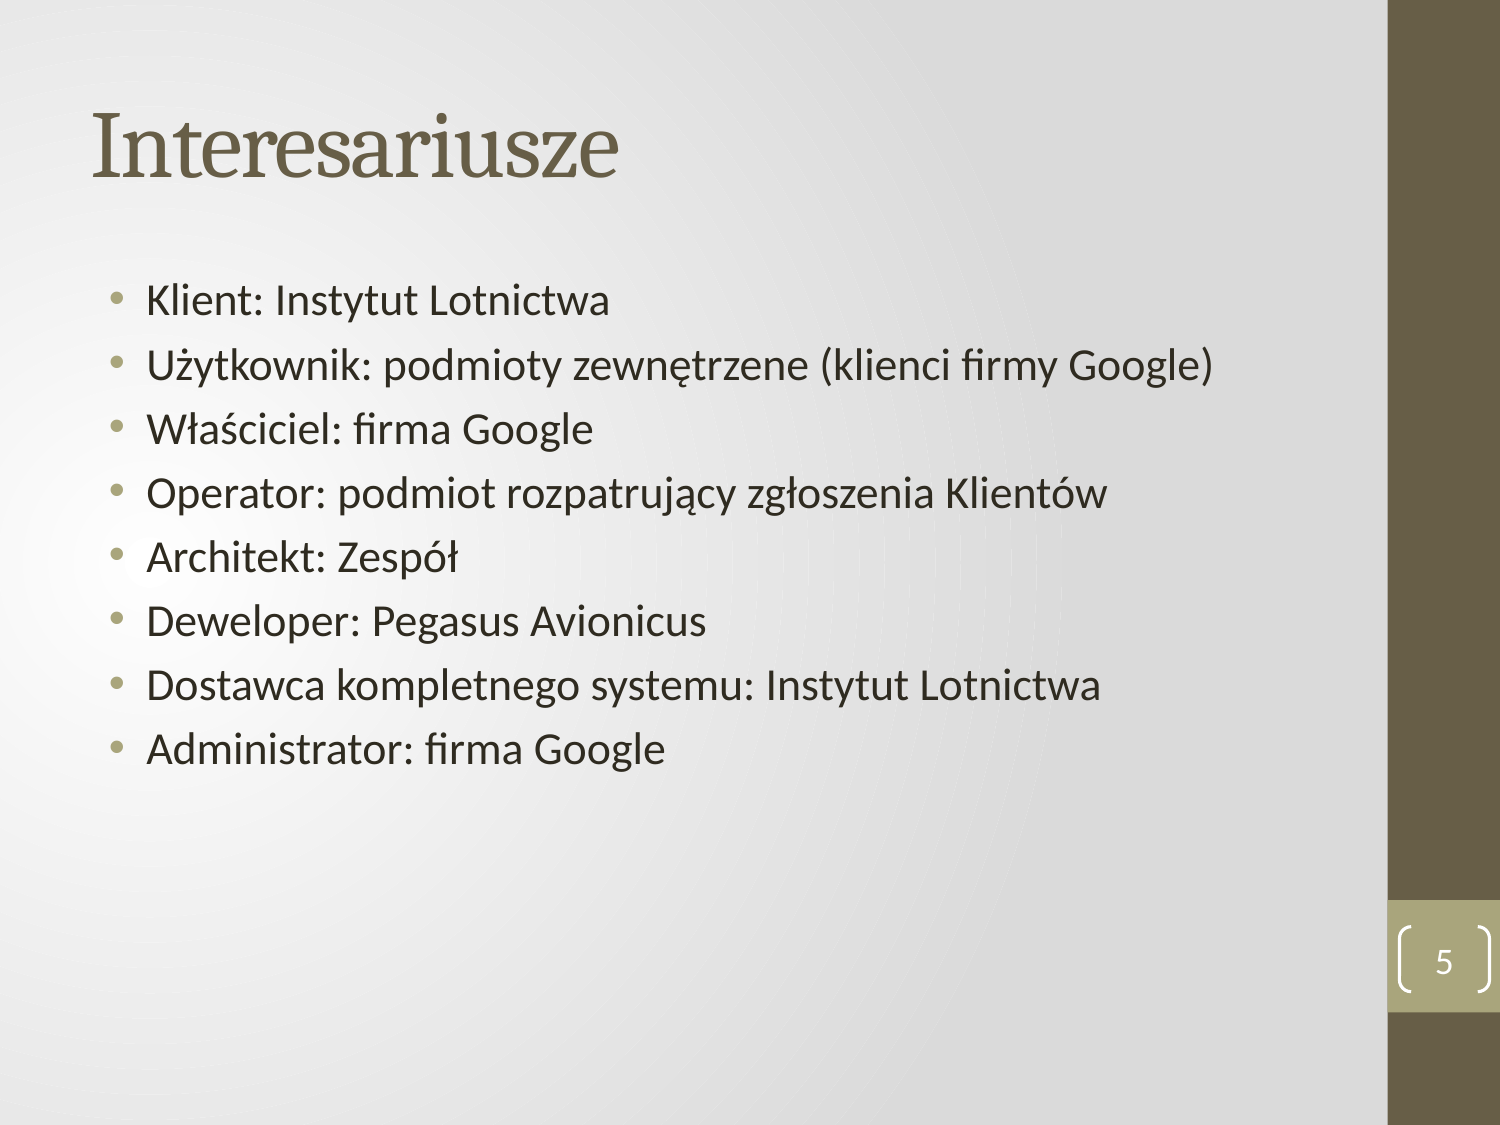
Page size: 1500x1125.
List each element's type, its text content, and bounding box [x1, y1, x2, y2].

slide_number 5 [1397, 925, 1492, 994]
list Klient: Instytut Lotnictwa Użytkownik: podmioty zewnętrzene (klienci firmy Google) Właściciel: firma Google Operator: podmiot rozpatrujący zgłoszenia Klientów Architekt: Zespół Deweloper: Pegasus Avionicus Dostawca kompletnego systemu: Instytut Lotnictwa Administrator: firma Google [75, 262, 1325, 1050]
title Interesariusze [75, 45, 1325, 233]
